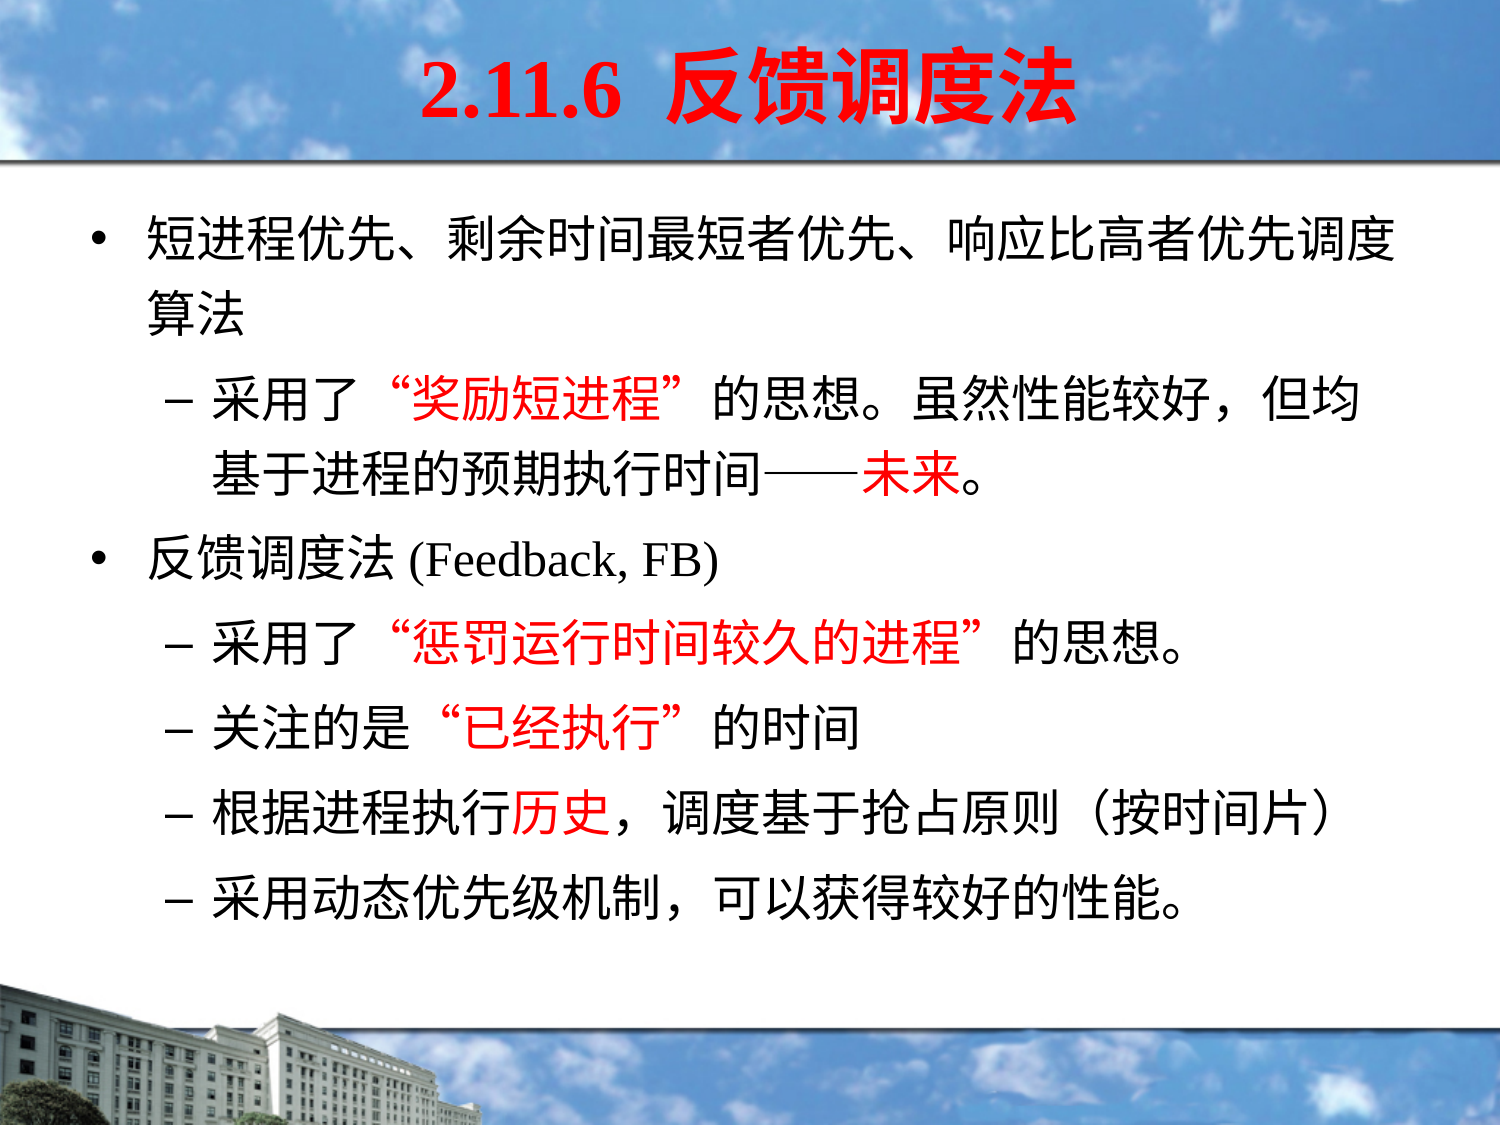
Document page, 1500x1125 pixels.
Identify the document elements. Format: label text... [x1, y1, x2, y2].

list 短进程优先、剩余时间最短者优先、响应比高者优先调度算法 采用了“奖励短进程”的思想。虽然性能较好，但均基于进程的预期执行时间——未来。 反馈调度法(Feedback, FB) 采用了“惩罚运行时间较久的进程”的思想。 关注的是“已经执行”的时间 根据进程执行历史，调度基于抢占原则（按时间片） 采用动态优先级机制，可以获得较好的性能。 [75, 184, 1425, 927]
title 2.11.6 反馈调度法 [75, 7, 1425, 161]
picture [0, 0, 1500, 1125]
